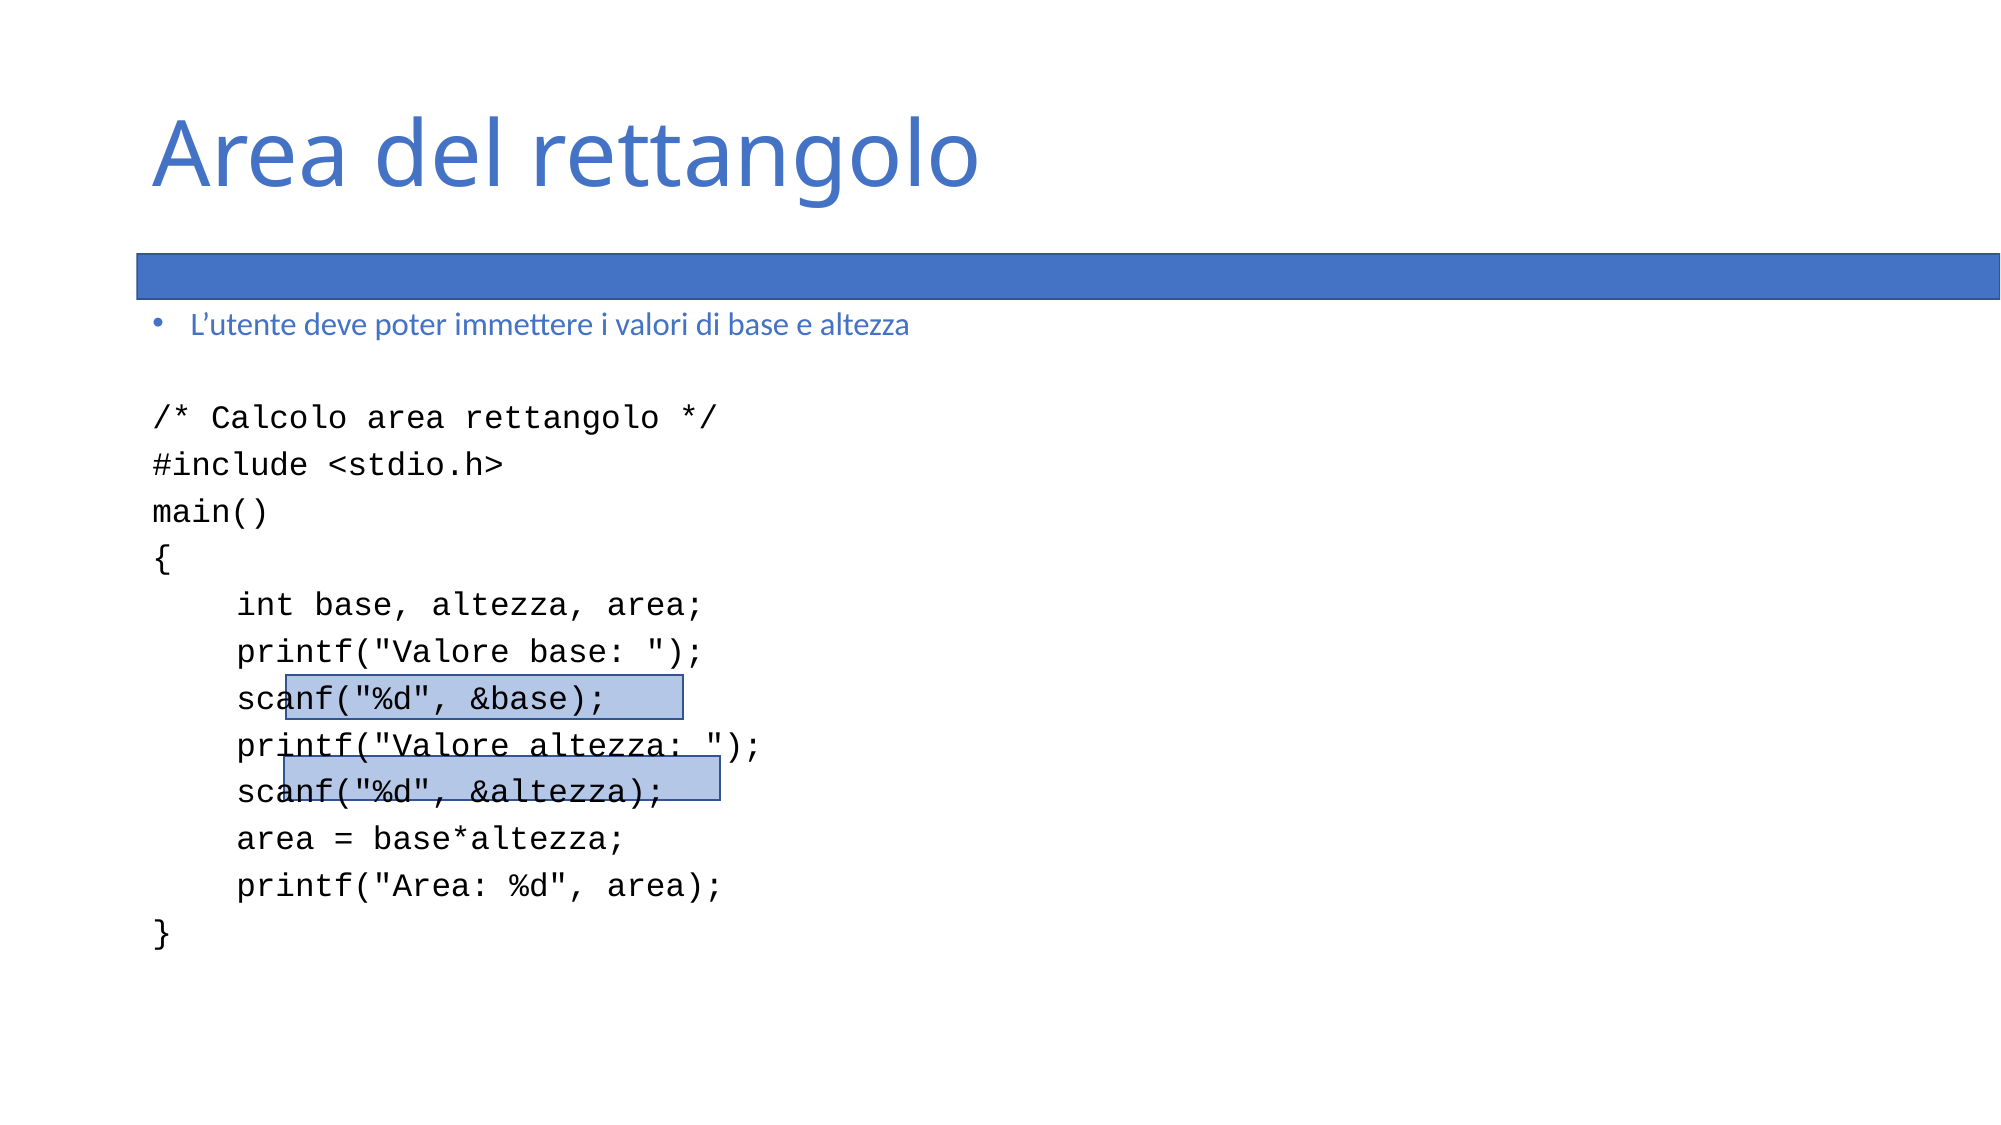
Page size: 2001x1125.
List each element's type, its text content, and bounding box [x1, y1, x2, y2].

list L’utente deve poter immettere i valori di base e altezza /* Calcolo area rettangolo */ #include <stdio.h> main() { int base, altezza, area; printf("Valore base: "); scanf("%d", &base); printf("Valore altezza: "); scanf("%d", &altezza); area = base*altezza; printf("Area: %d", area); } [137, 299, 1863, 961]
title Area del rettangolo [137, 59, 1863, 255]
